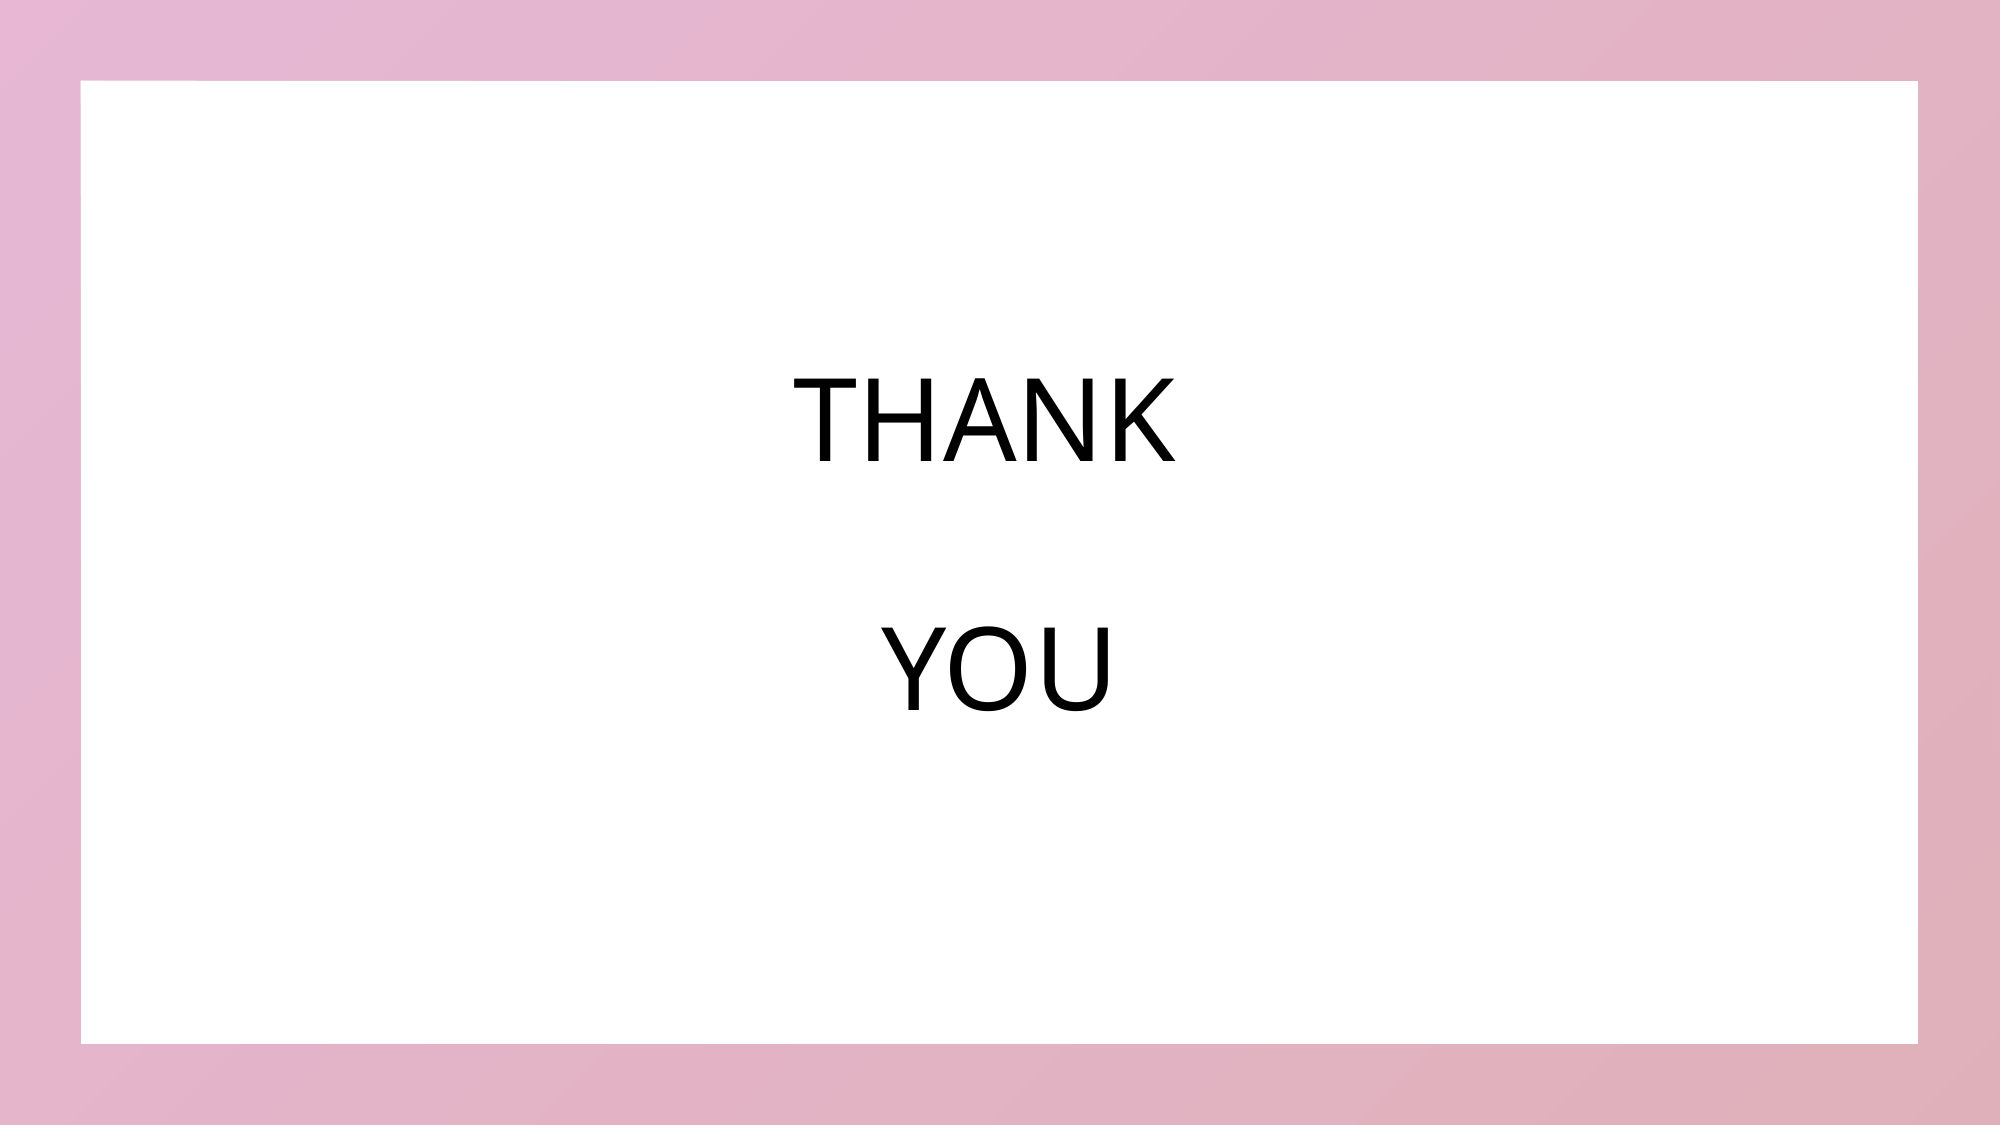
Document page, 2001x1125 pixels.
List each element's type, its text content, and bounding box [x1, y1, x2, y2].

title THANK YOU [249, 351, 1750, 744]
